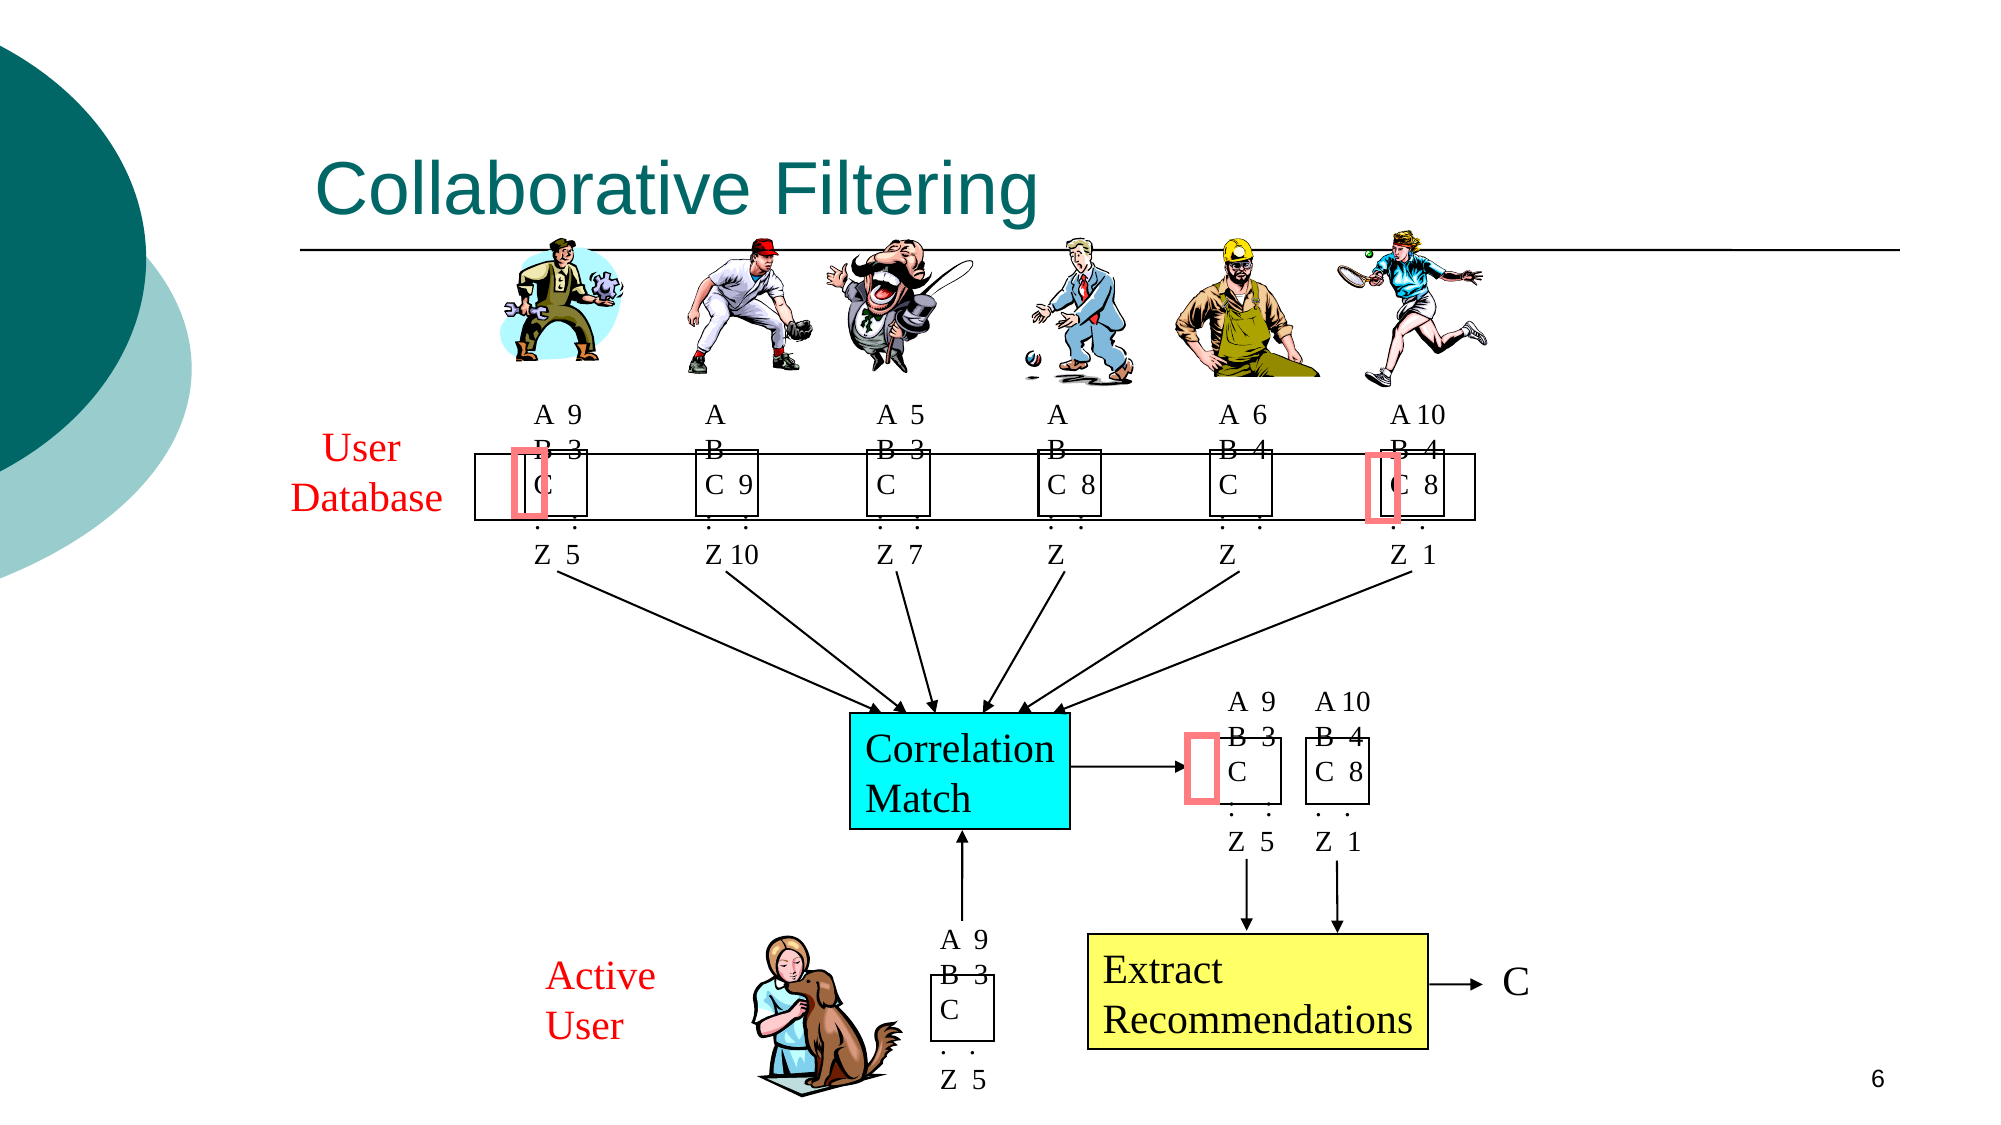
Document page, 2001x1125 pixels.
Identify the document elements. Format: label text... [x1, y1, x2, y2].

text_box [1187, 735, 1546, 1012]
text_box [924, 830, 1004, 1105]
picture [1174, 237, 1322, 379]
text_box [514, 450, 1398, 521]
picture [687, 237, 814, 375]
slide_number 6 [1433, 1025, 1900, 1100]
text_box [529, 924, 903, 1098]
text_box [1070, 674, 1387, 868]
title Collaborative Filtering [299, 49, 1900, 237]
picture [1024, 237, 1135, 387]
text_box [1087, 858, 1429, 1051]
picture [499, 237, 625, 363]
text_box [274, 387, 1475, 580]
picture [1337, 229, 1489, 389]
picture [824, 237, 975, 375]
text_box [557, 571, 1413, 830]
